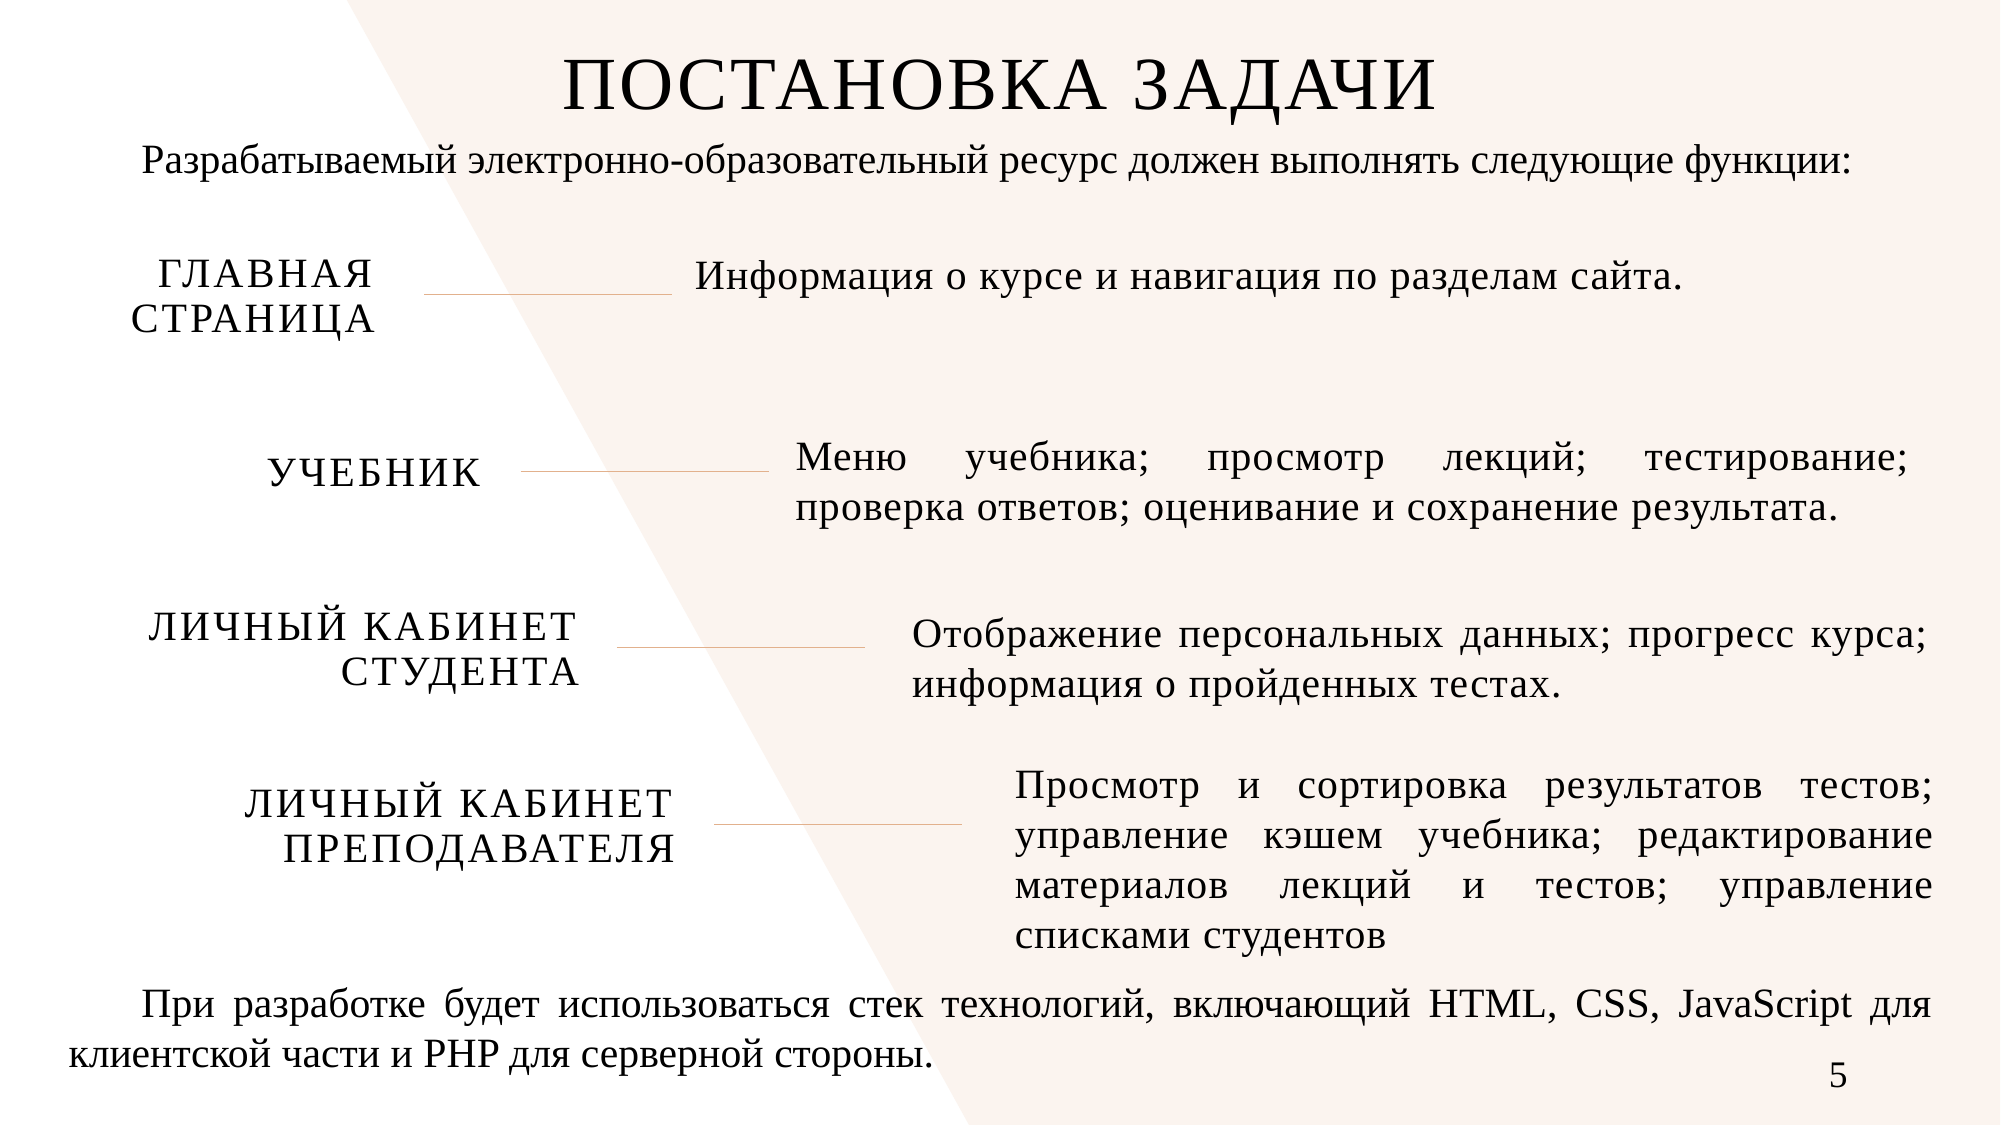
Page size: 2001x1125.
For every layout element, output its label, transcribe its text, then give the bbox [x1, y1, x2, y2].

list Информация о курсе и навигация по разделам сайта. [679, 240, 1937, 302]
list Личный кабинет преподавателя [100, 784, 691, 869]
list Главная страница [38, 254, 391, 339]
list Просмотр и сортировка результатов тестов; управление кэшем учебника; редактирование материалов лекций и тестов; управление списками студентов [999, 749, 1950, 916]
title Постановка задачи [0, 24, 2000, 147]
slide_number 5 [1773, 1083, 1863, 1103]
list Личный кабинет студента [117, 607, 595, 693]
text_box Разрабатываемый электронно-образовательный ресурс должен выполнять следующие функции: [53, 124, 1947, 189]
list Отображение персональных данных; прогресс курса; информация о пройденных тестах. [897, 597, 1945, 746]
list Учебник [143, 431, 495, 516]
text_box При разработке будет использоваться стек технологий, включающий HTML, CSS, JavaScript для клиентской части и PHP для серверной стороны. [53, 968, 1947, 1083]
list Меню учебника; просмотр лекций; тестирование; проверка ответов; оценивание и сохранение результата. [780, 421, 1926, 574]
